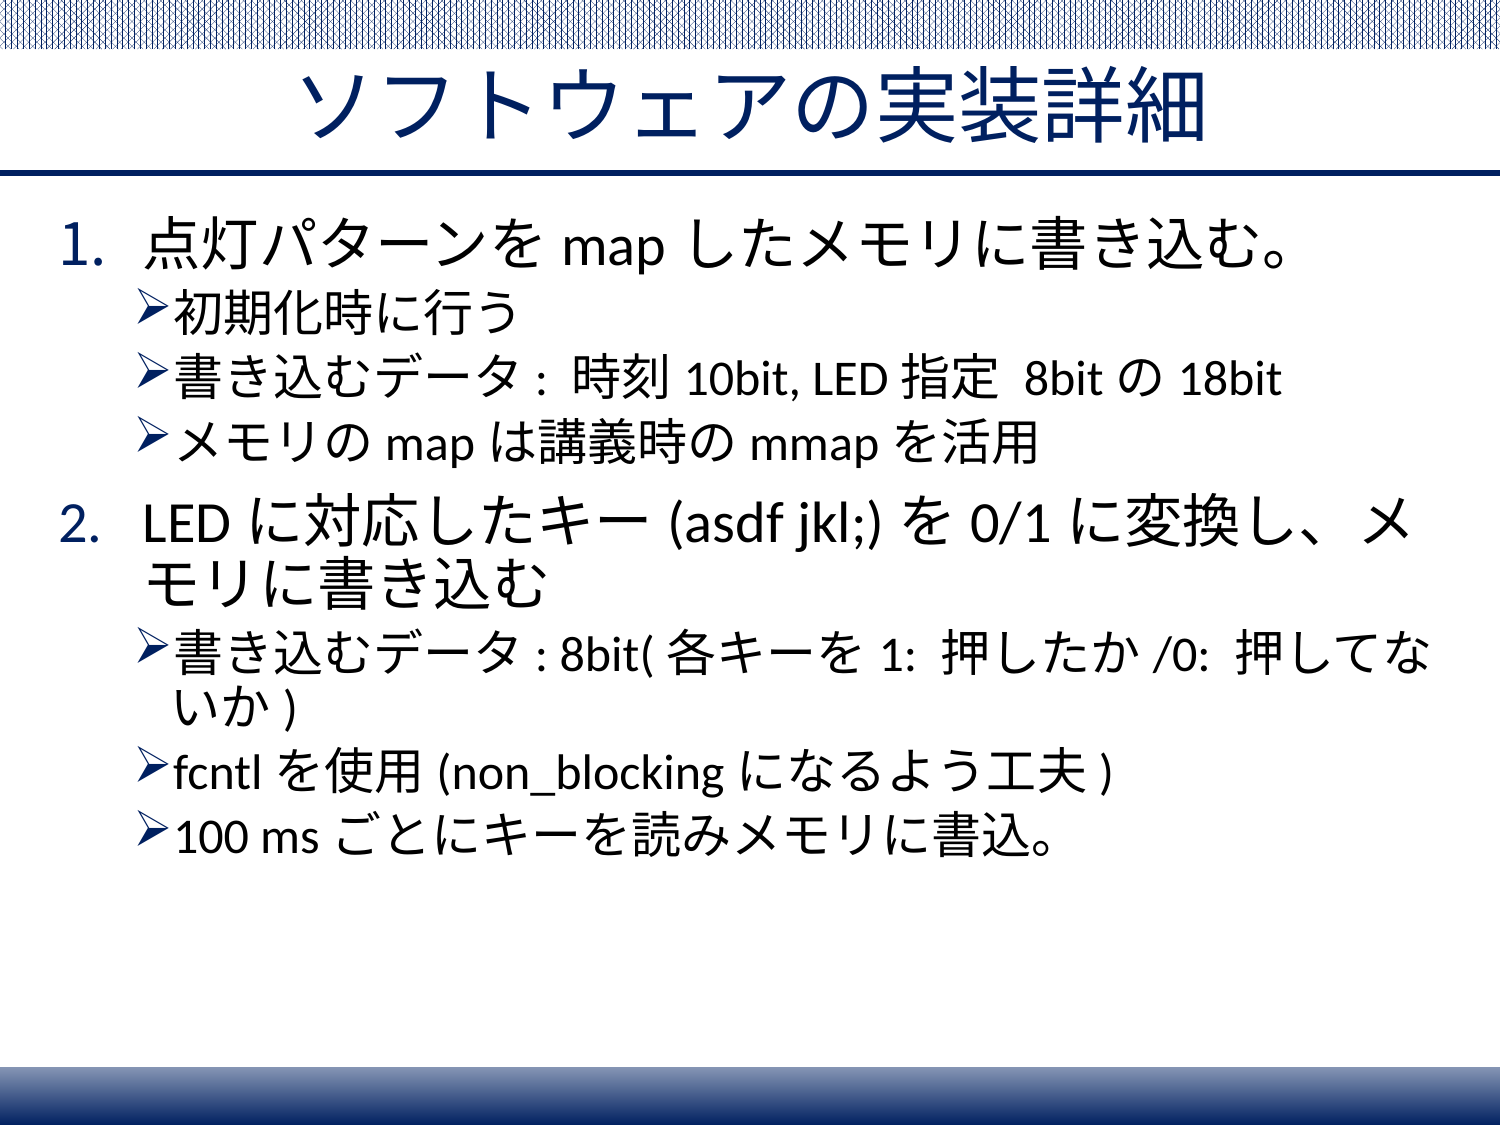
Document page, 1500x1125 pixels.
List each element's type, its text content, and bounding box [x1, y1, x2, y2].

list 点灯パターンをmapしたメモリに書き込む。 初期化時に行う 書き込むデータ: 時刻10bit, LED指定 8bitの18bit メモリのmapは講義時のmmapを活用 LEDに対応したキー(asdf jkl;)を0/1に変換し、メモリに書き込む 書き込むデータ: 8bit(各キーを1: 押したか/0: 押してないか) fcntlを使用(non_blockingになるよう工夫) 100 msごとにキーを読みメモリに書込。 [43, 207, 1458, 1014]
title ソフトウェアの実装詳細 [43, 46, 1458, 173]
